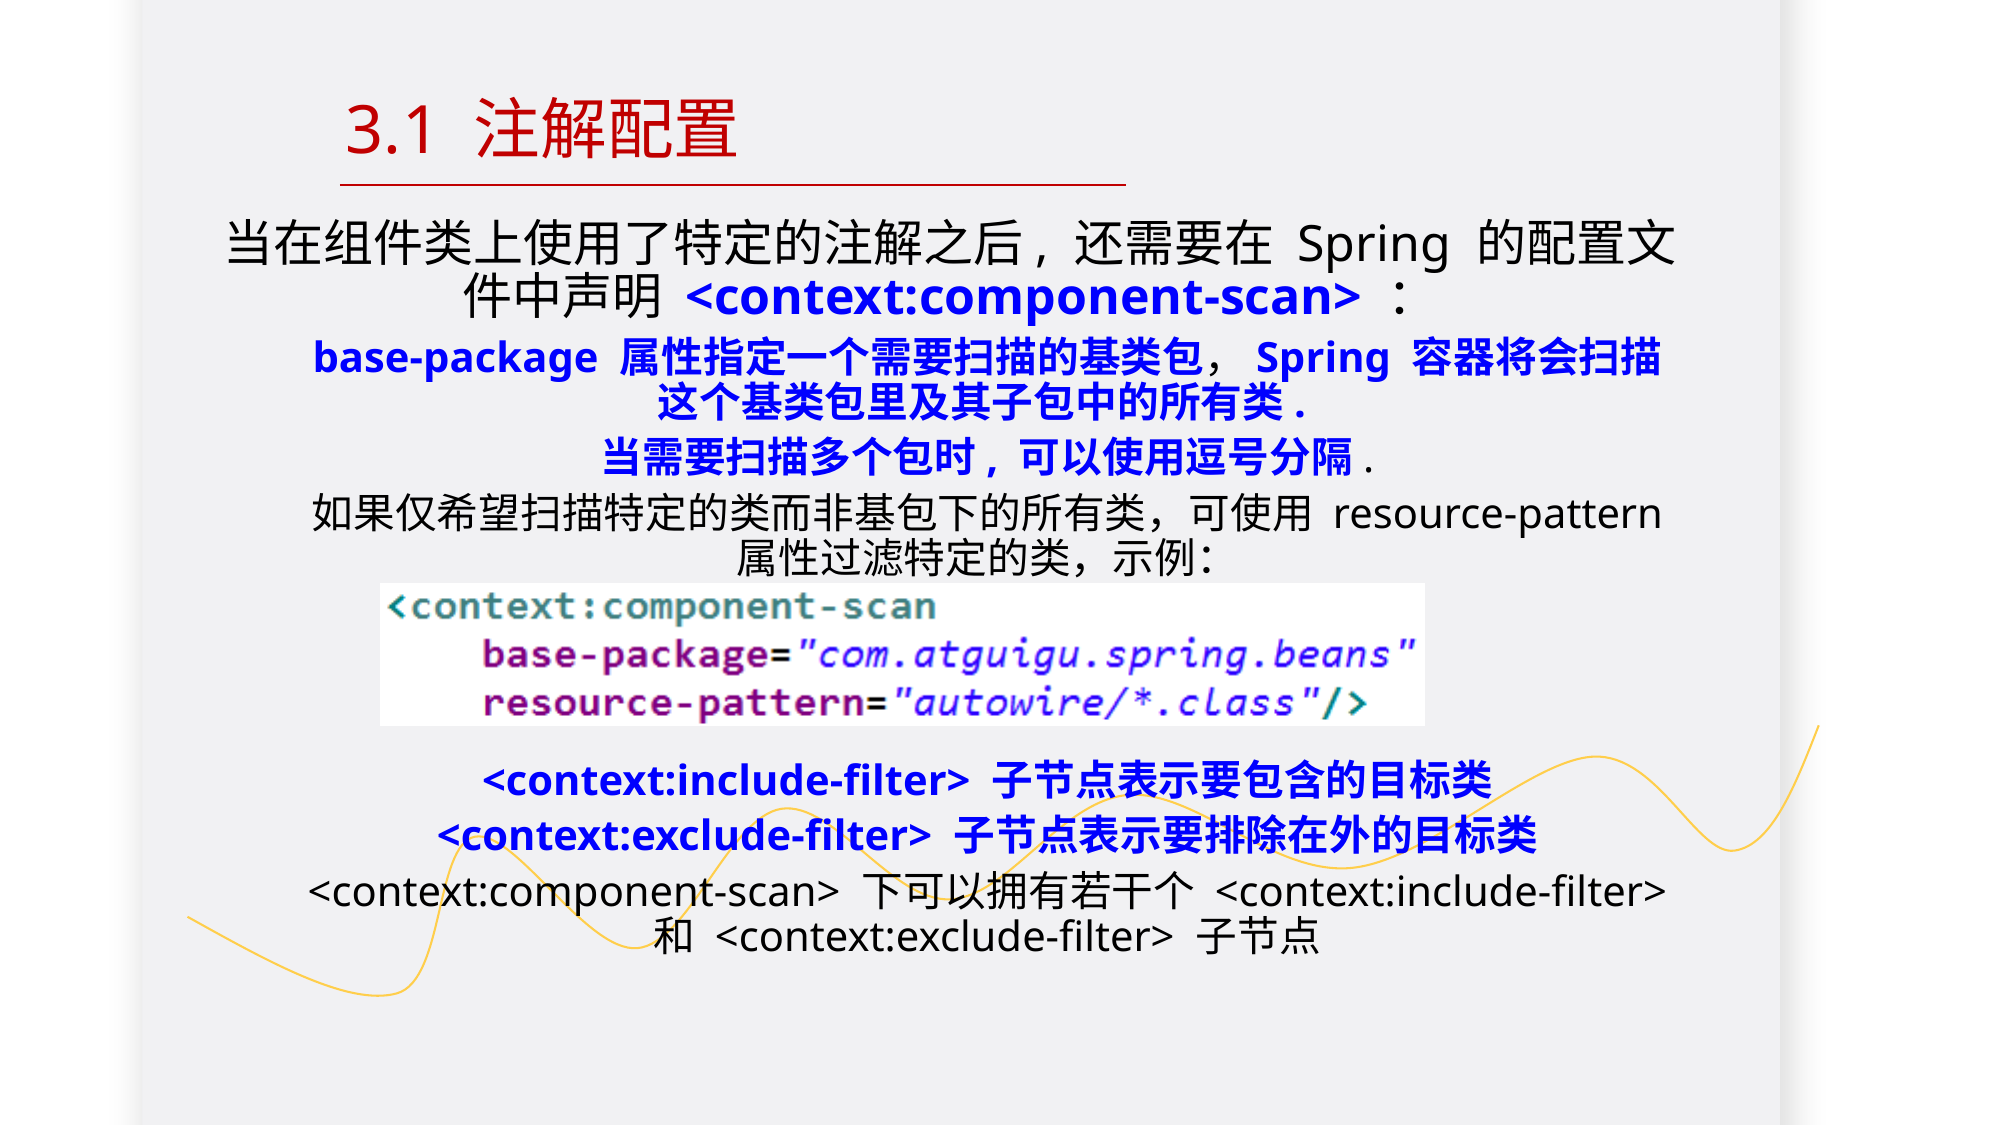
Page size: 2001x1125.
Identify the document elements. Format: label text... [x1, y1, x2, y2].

text_box [186, 914, 206, 929]
text_box 当在组件类上使用了特定的注解之后, 还需要在 Spring 的配置文件中声明 <context:component-scan> ： base-package 属性指定一个需要扫描的基类包，Spring 容器将会扫描这个基类包里及其子包中的所有类. 当需要扫描多个包时, 可以使用逗号分隔. 如果仅希望扫描特定的类而非基包下的所有类，可使用 resource-pattern 属性过滤特定的类，示例： <context:include-filter> 子节点表示要包含的目标类 <context:exclude-filter> 子节点表示要排除在外的目标类 <context:component-scan> 下可以拥有若干个 <context:include-filter> 和 <context:exclude-filter> 子节点 [206, 210, 1694, 1015]
text_box [141, 0, 1781, 1125]
picture [380, 583, 1425, 726]
text_box 3.1 注解配置 [331, 79, 982, 175]
text_box [1694, 724, 1820, 852]
